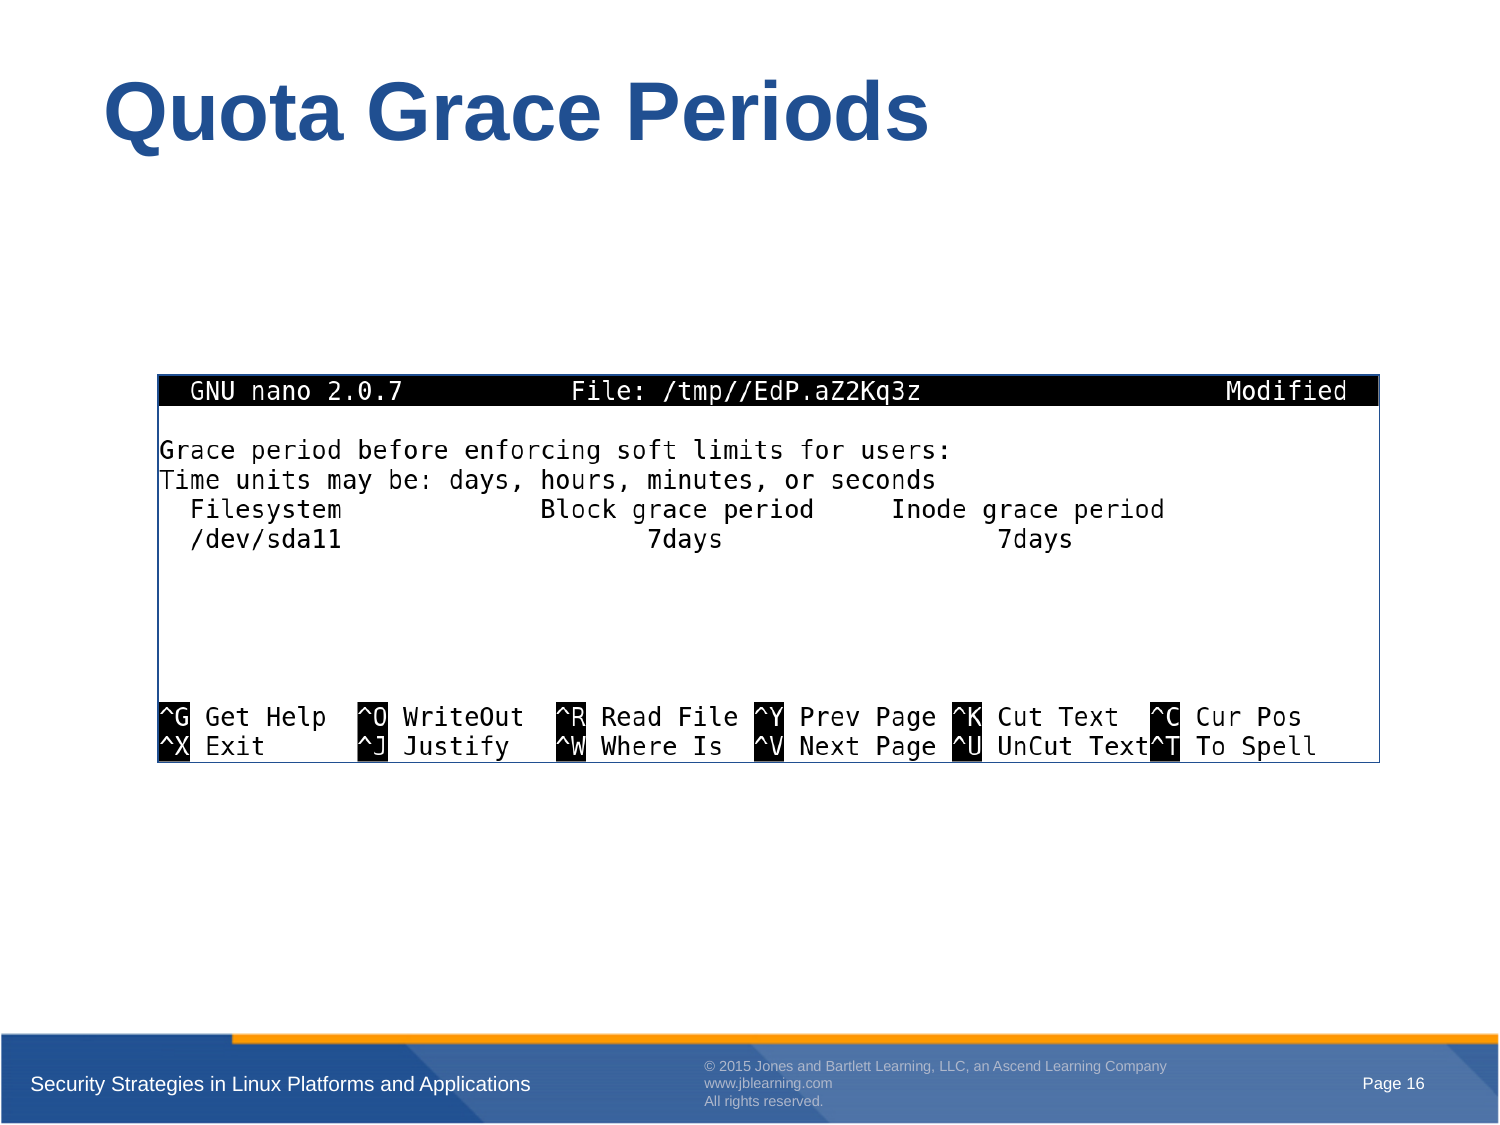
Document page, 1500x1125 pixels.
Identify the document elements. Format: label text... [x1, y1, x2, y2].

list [158, 375, 1379, 763]
picture [0, 1032, 1500, 1125]
title Quota Grace Periods [88, 49, 1451, 129]
